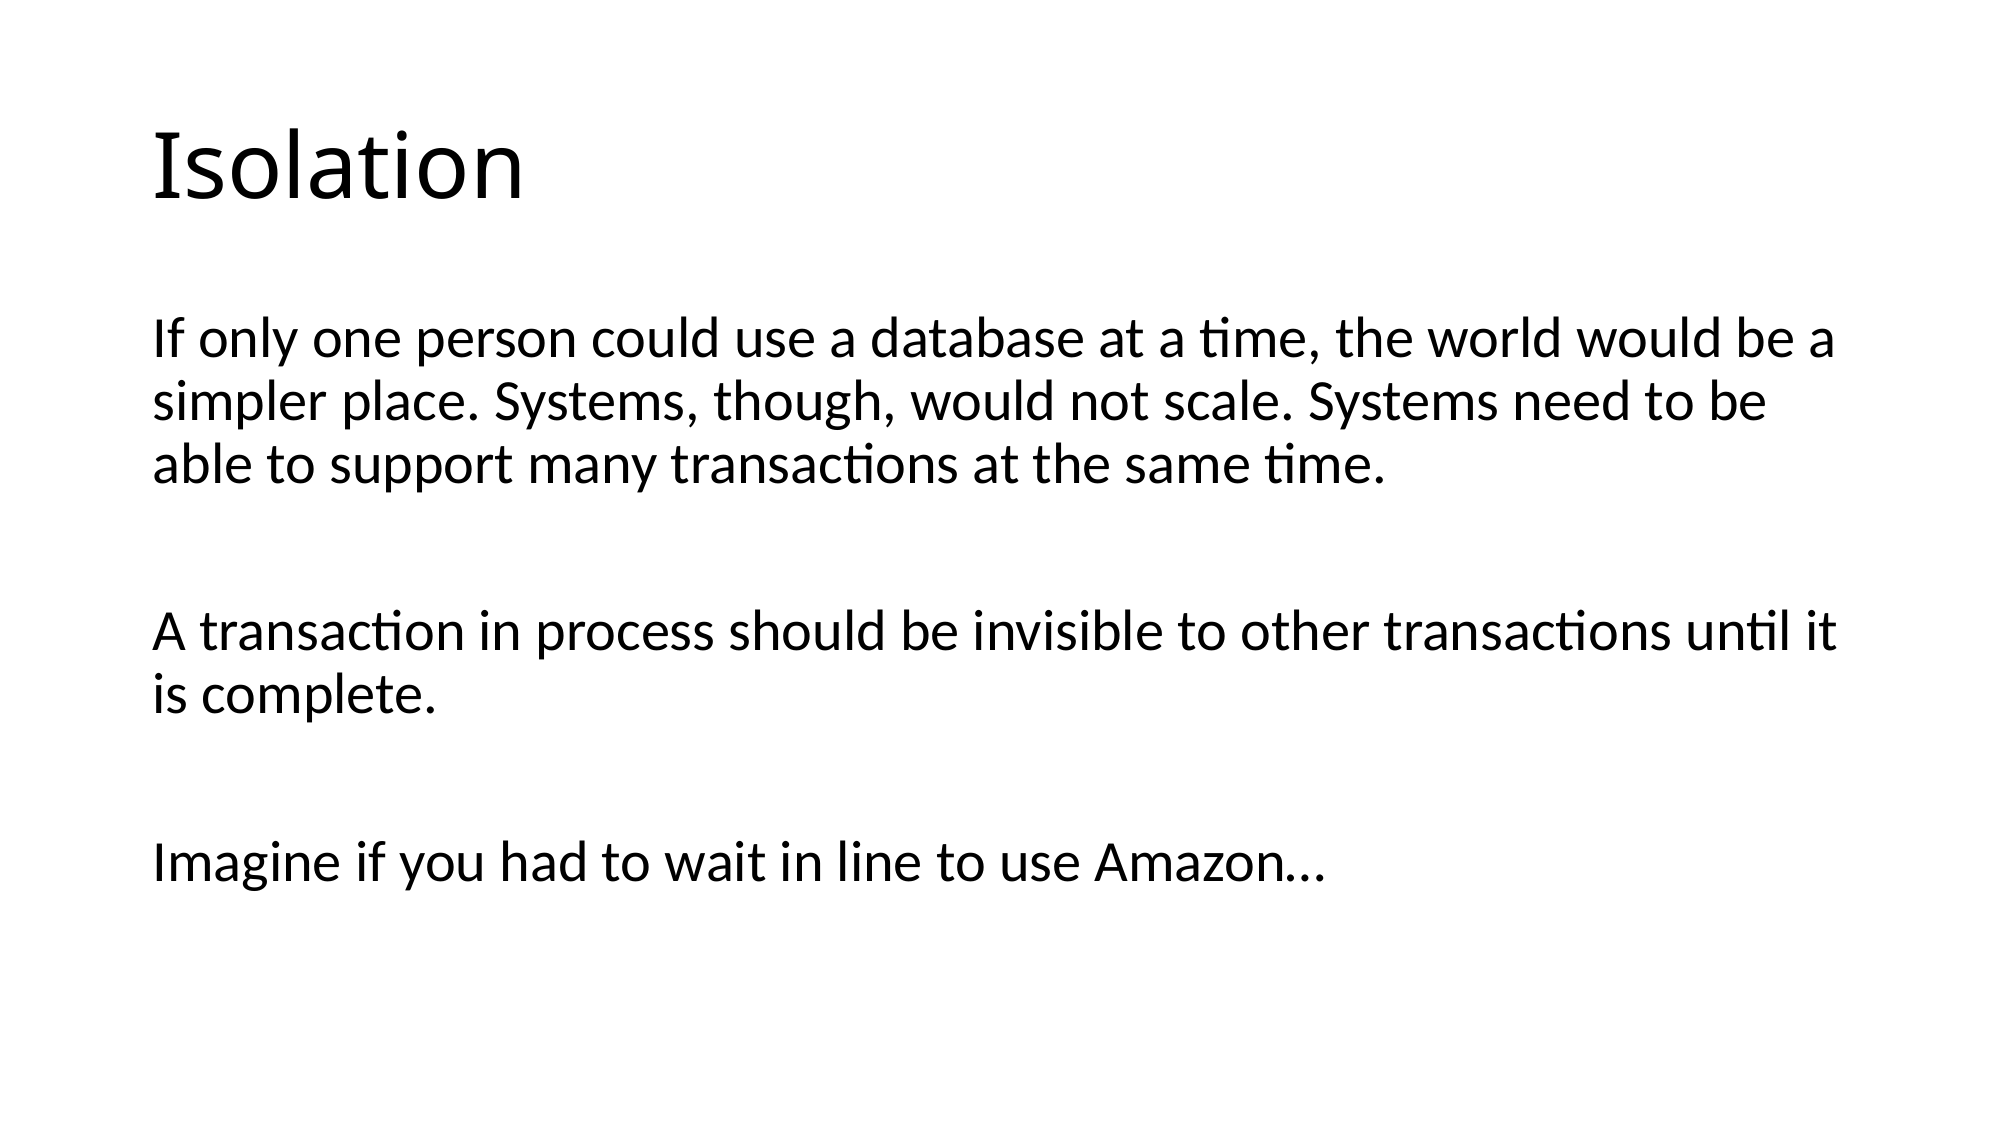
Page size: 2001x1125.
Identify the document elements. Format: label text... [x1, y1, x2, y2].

title Isolation [137, 59, 1863, 278]
list If only one person could use a database at a time, the world would be a simpler place. Systems, though, would not scale. Systems need to be able to support many transactions at the same time. A transaction in process should be invisible to other transactions until it is complete. Imagine if you had to wait in line to use Amazon… [137, 299, 1863, 1014]
